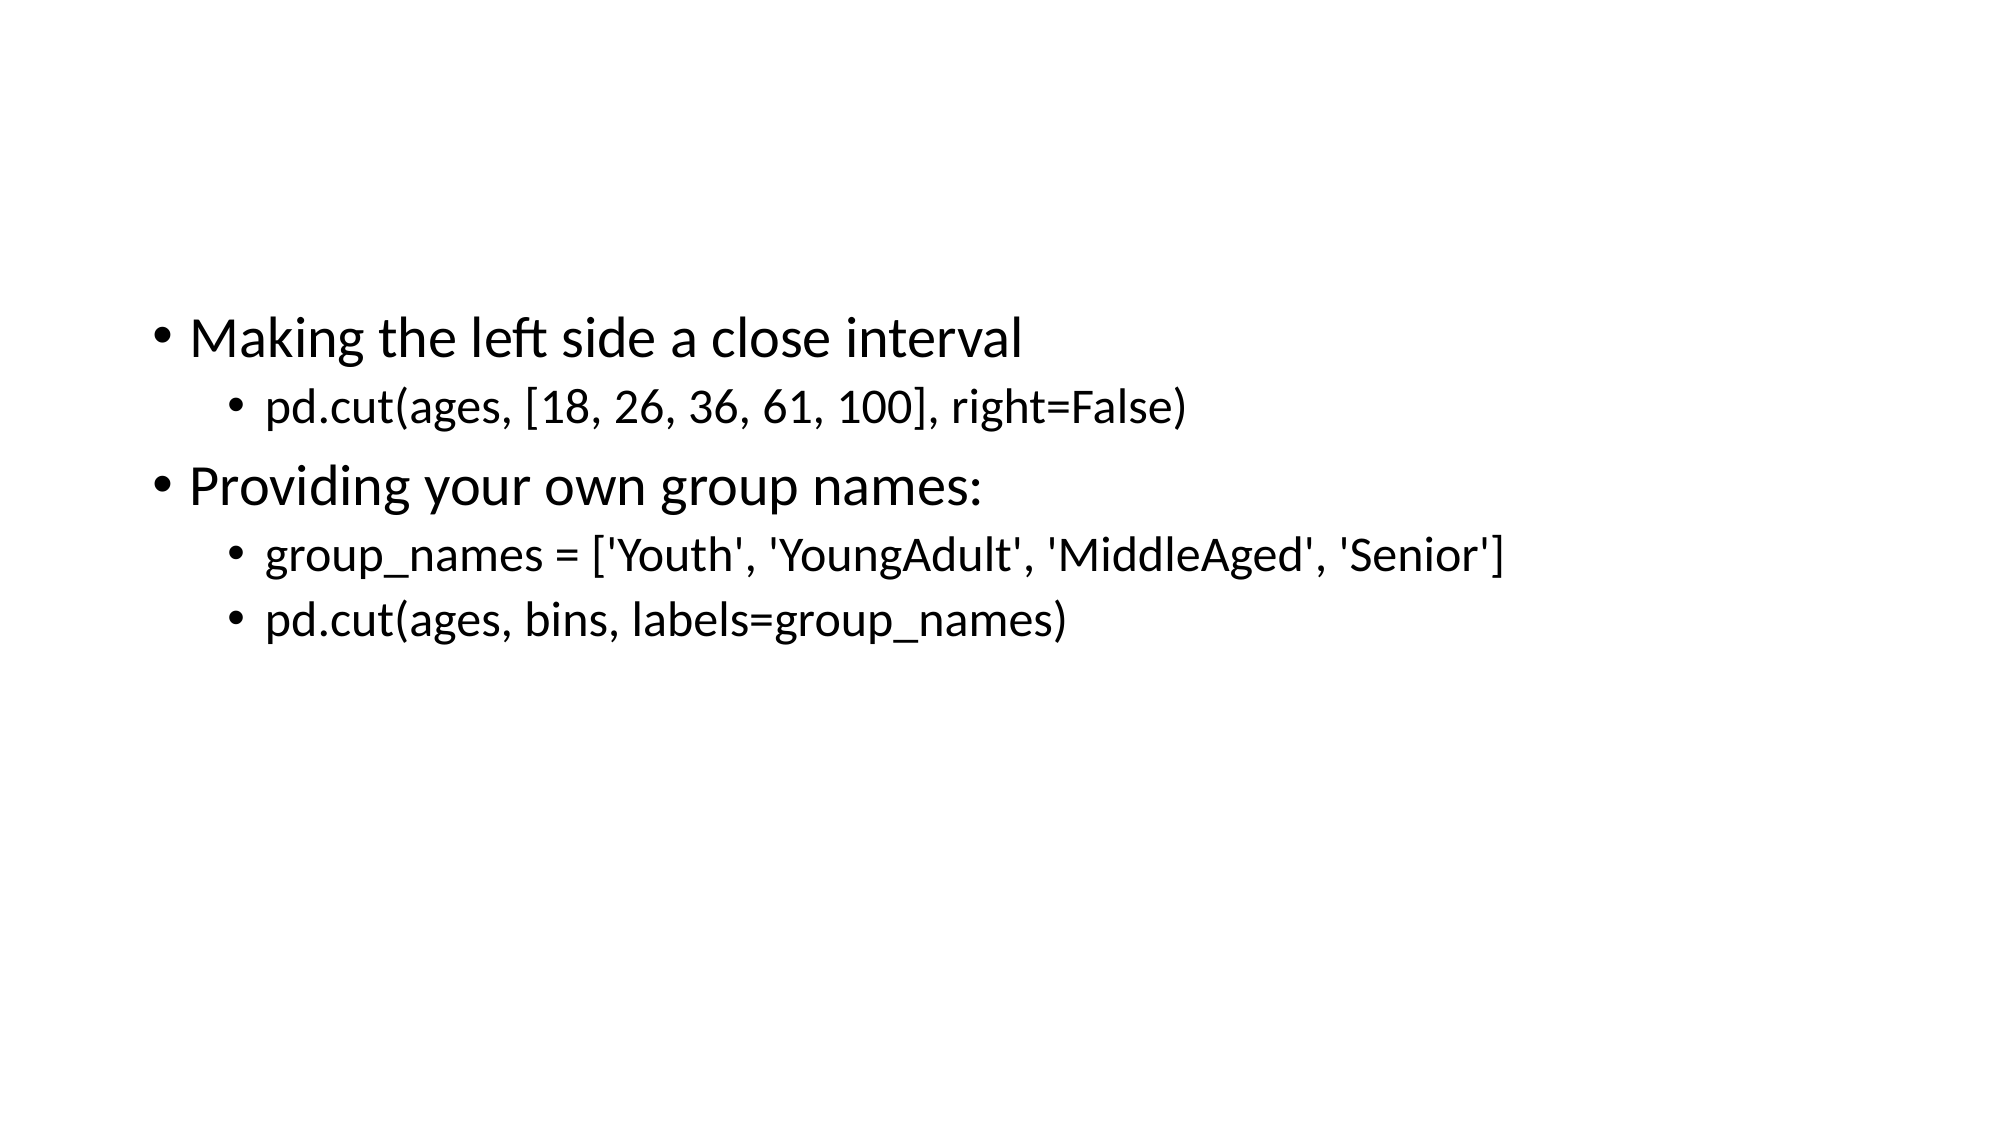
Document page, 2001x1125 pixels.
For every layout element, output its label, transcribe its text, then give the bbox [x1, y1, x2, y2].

list Making the left side a close interval pd.cut(ages, [18, 26, 36, 61, 100], right=False) Providing your own group names: group_names = ['Youth', 'YoungAdult', 'MiddleAged', 'Senior'] pd.cut(ages, bins, labels=group_names) [137, 299, 1863, 1014]
